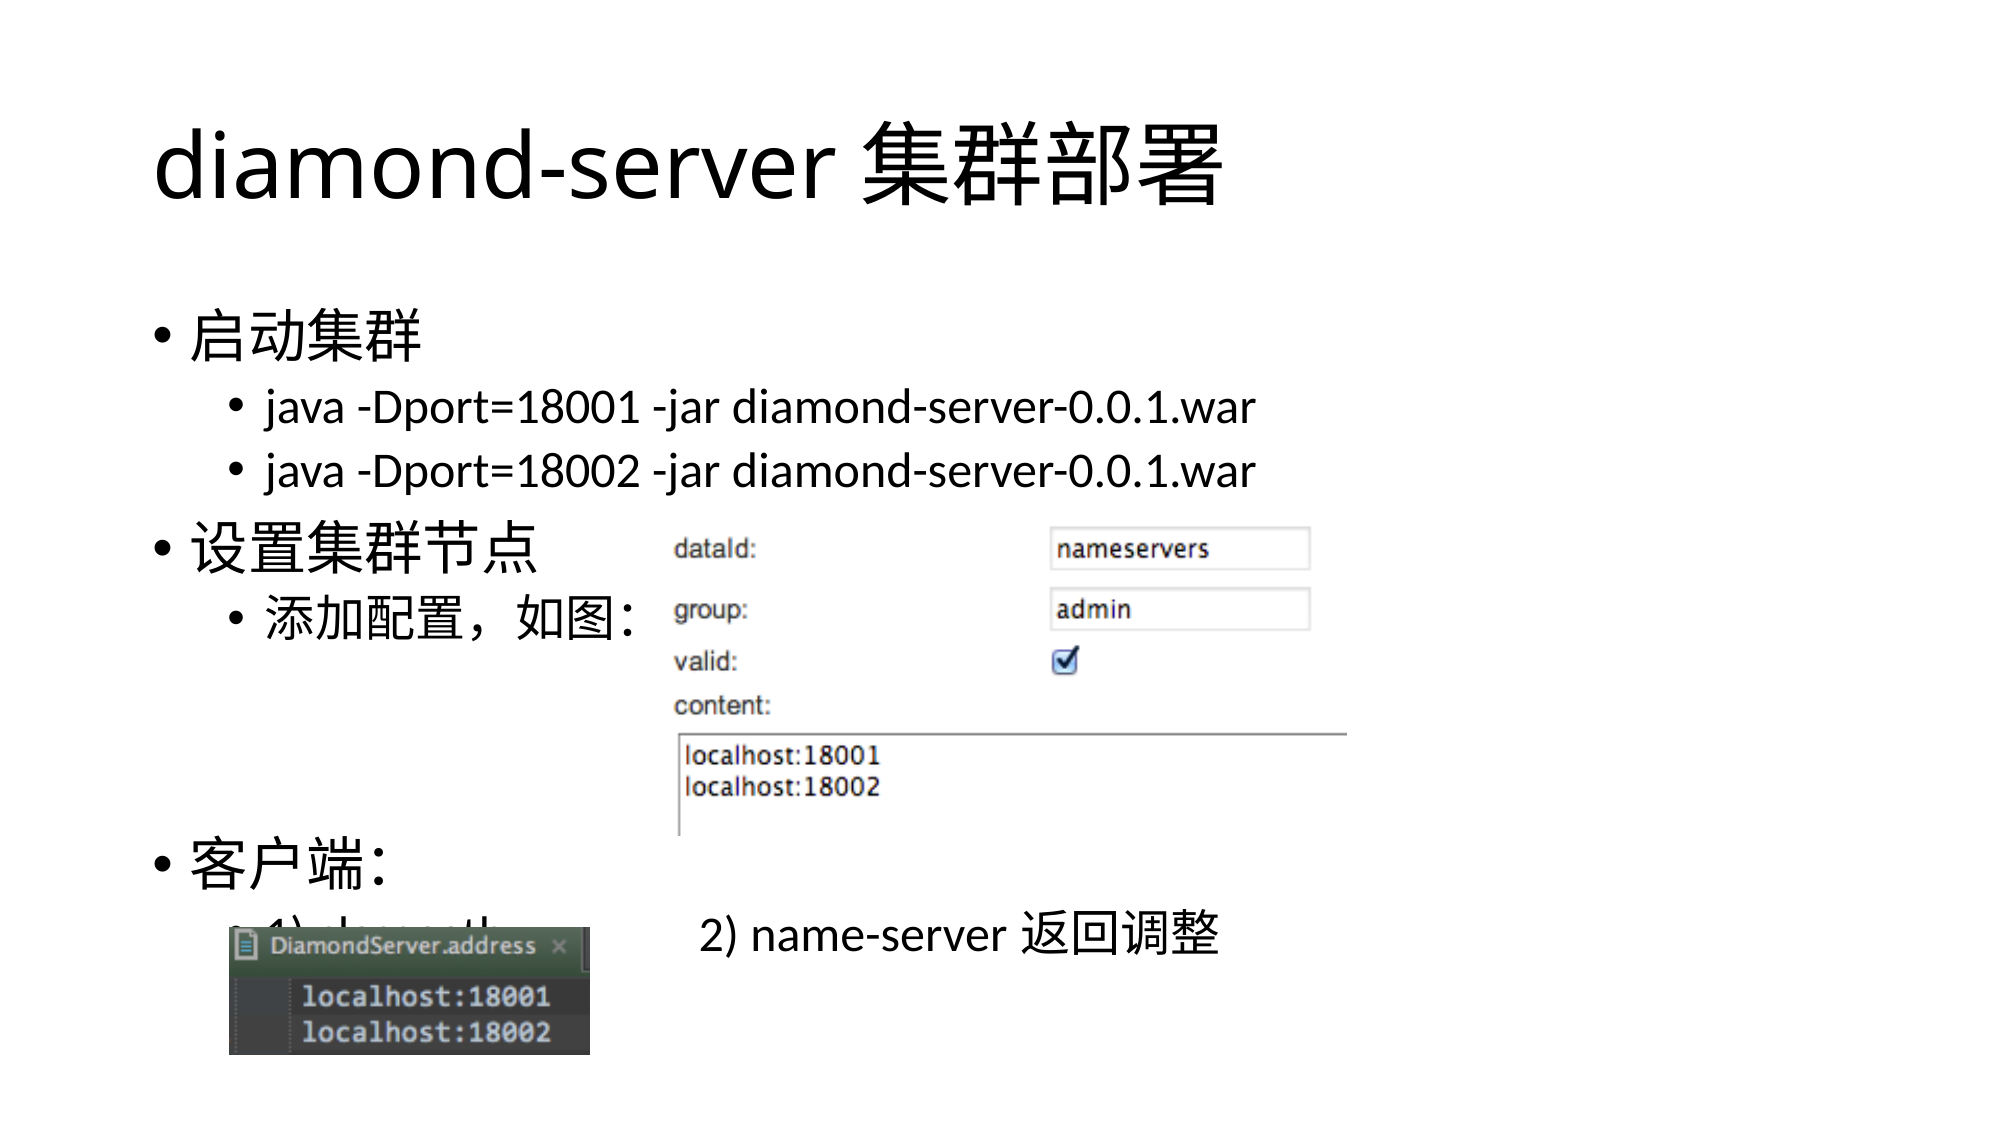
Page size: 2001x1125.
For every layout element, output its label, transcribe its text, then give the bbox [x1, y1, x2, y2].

list 启动集群 java -Dport=18001 -jar diamond-server-0.0.1.war java -Dport=18002 -jar diamond-server-0.0.1.war 设置集群节点 添加配置，如图： 客户端： 1) classpath: 2) name-server返回调整 [137, 299, 1863, 1014]
picture [229, 927, 590, 1055]
title diamond-server集群部署 [137, 59, 1863, 278]
picture [662, 504, 1347, 836]
